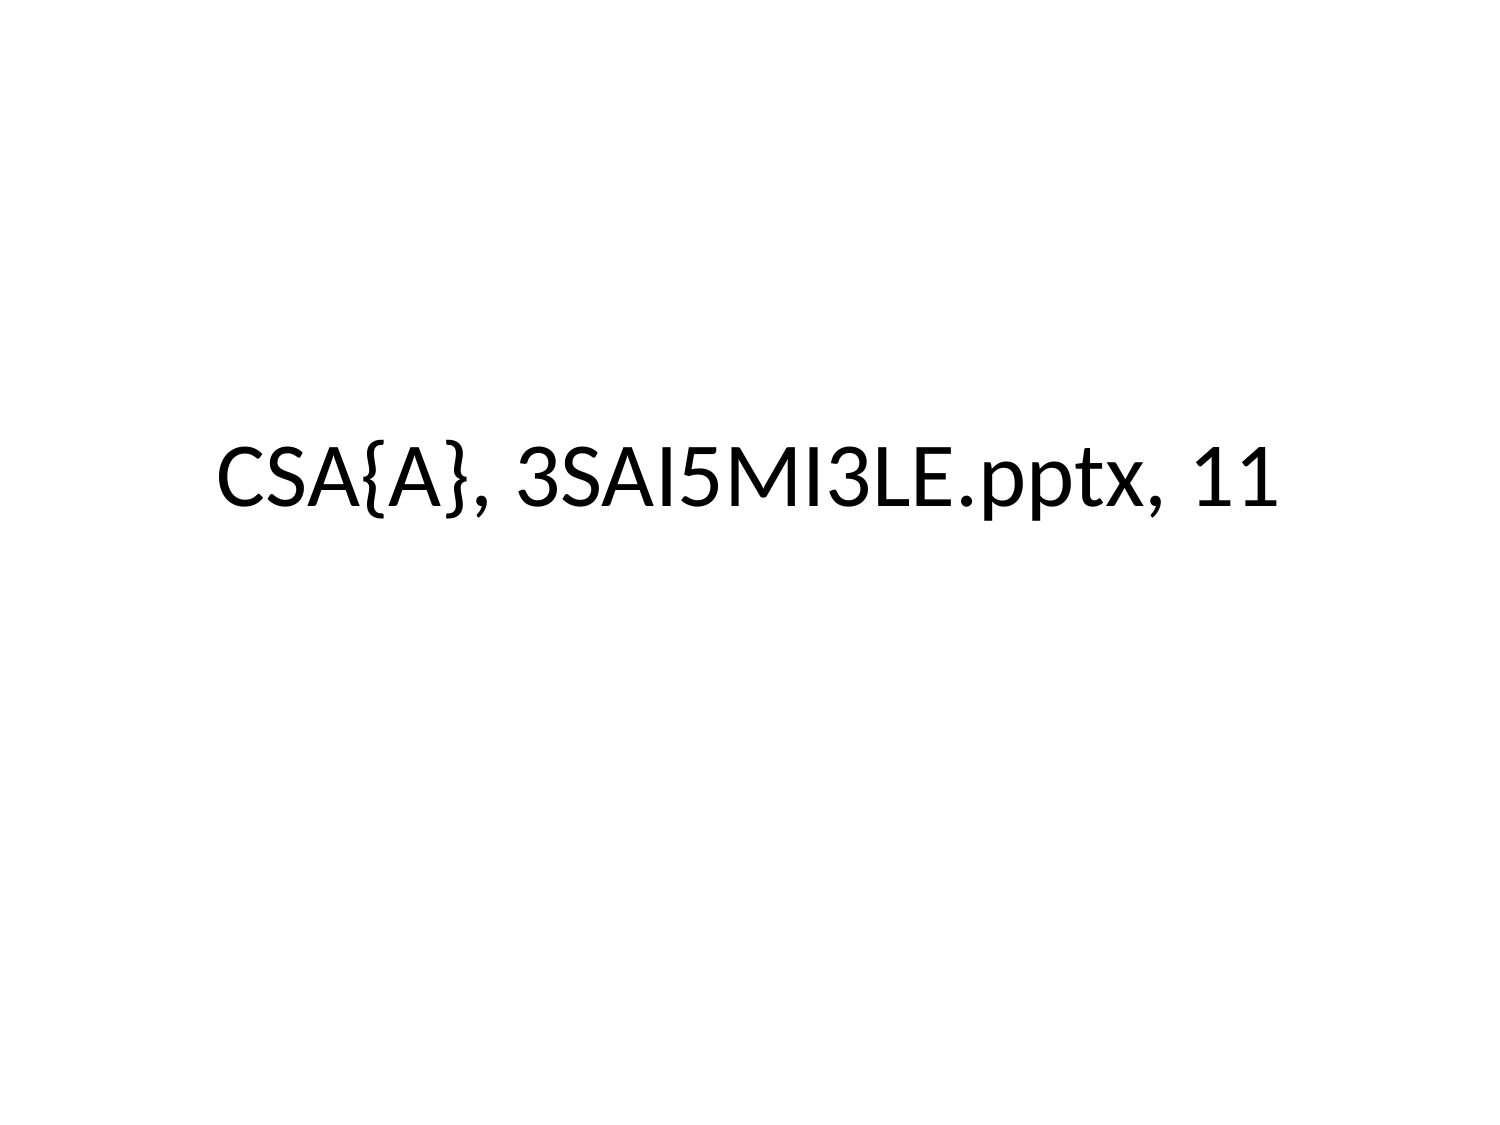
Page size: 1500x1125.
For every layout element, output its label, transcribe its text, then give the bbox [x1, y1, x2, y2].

title CSA{A}, 3SAI5MI3LE.pptx, 11 [112, 349, 1388, 591]
